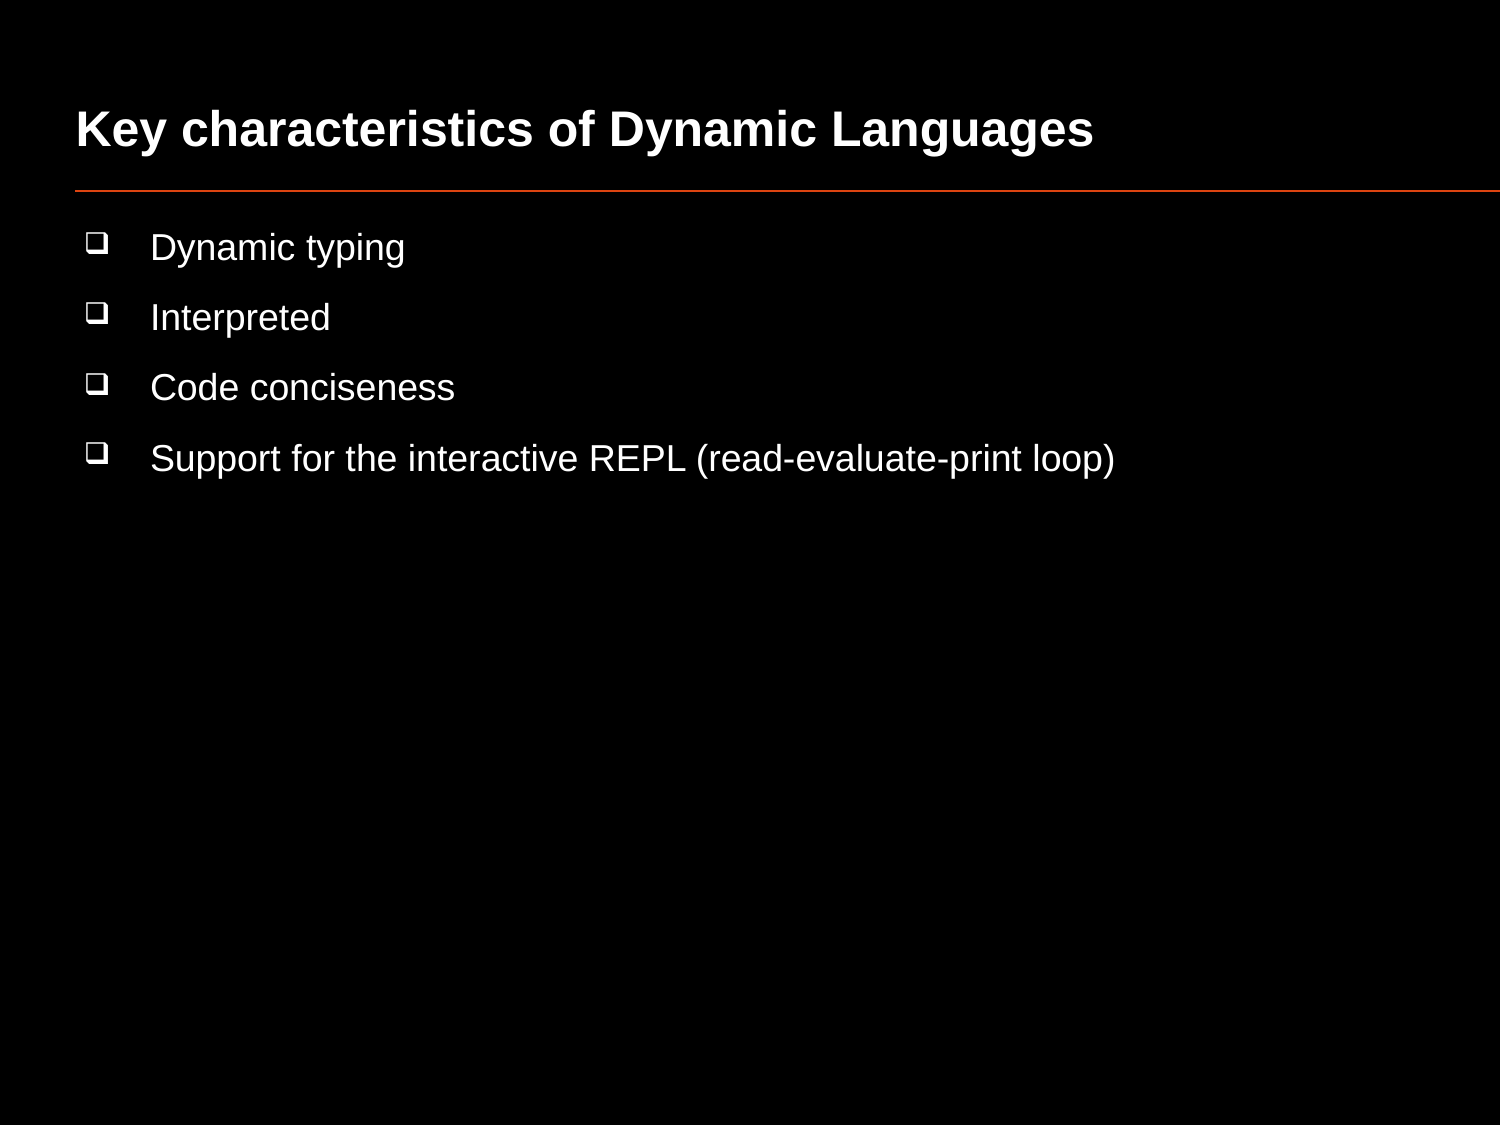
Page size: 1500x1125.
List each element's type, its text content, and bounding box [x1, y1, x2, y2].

list Dynamic typing Interpreted Code conciseness Support for the interactive REPL (read-evaluate-print loop) [75, 226, 1444, 1077]
title Key characteristics of Dynamic Languages [75, 27, 1444, 157]
